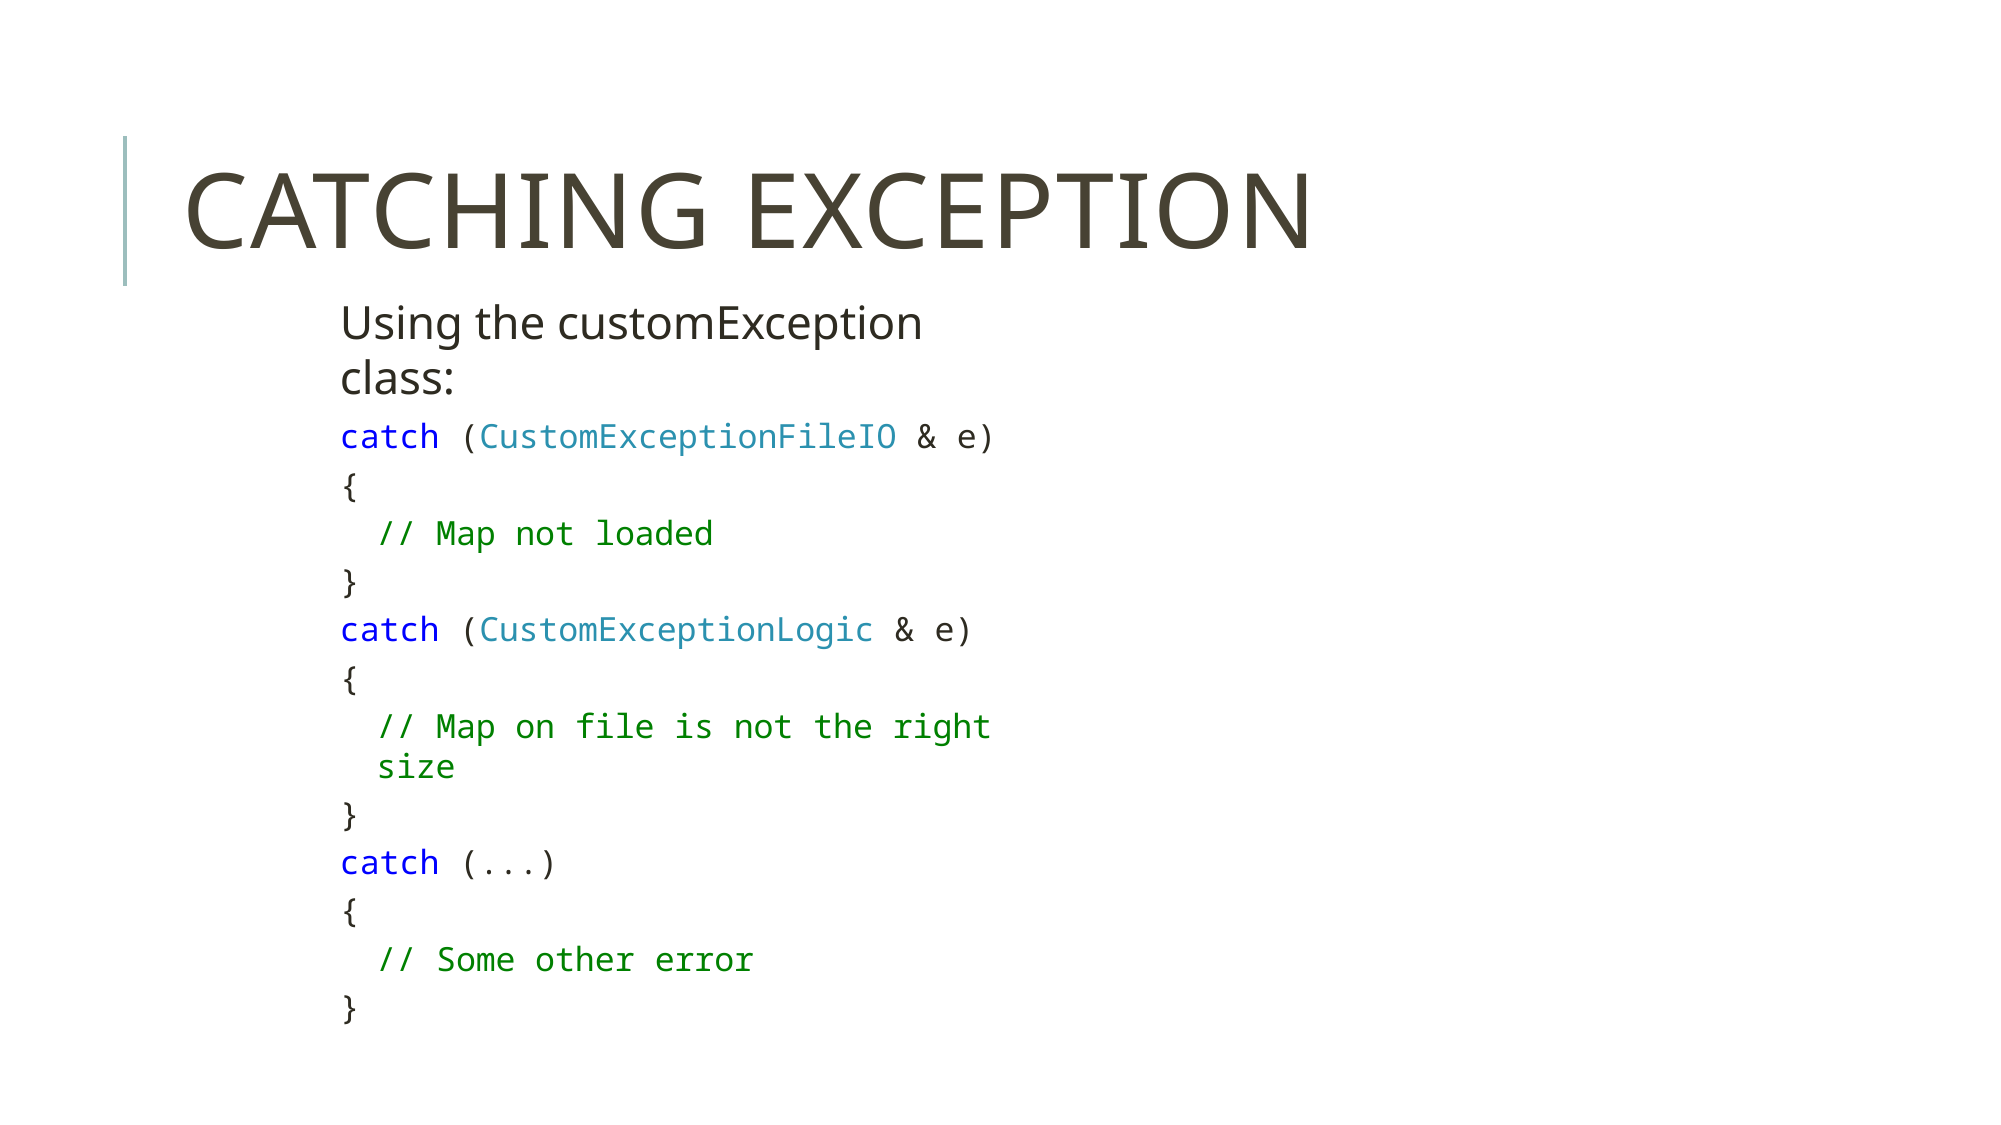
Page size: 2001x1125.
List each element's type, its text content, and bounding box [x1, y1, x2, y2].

title Catching exception [168, 96, 1763, 342]
text_box Using the customException class: catch (CustomExceptionFileIO & e) { // Map not loaded } catch (CustomExceptionLogic & e) { // Map on file is not the right size } catch (...) { // Some other error } [337, 342, 1036, 1027]
